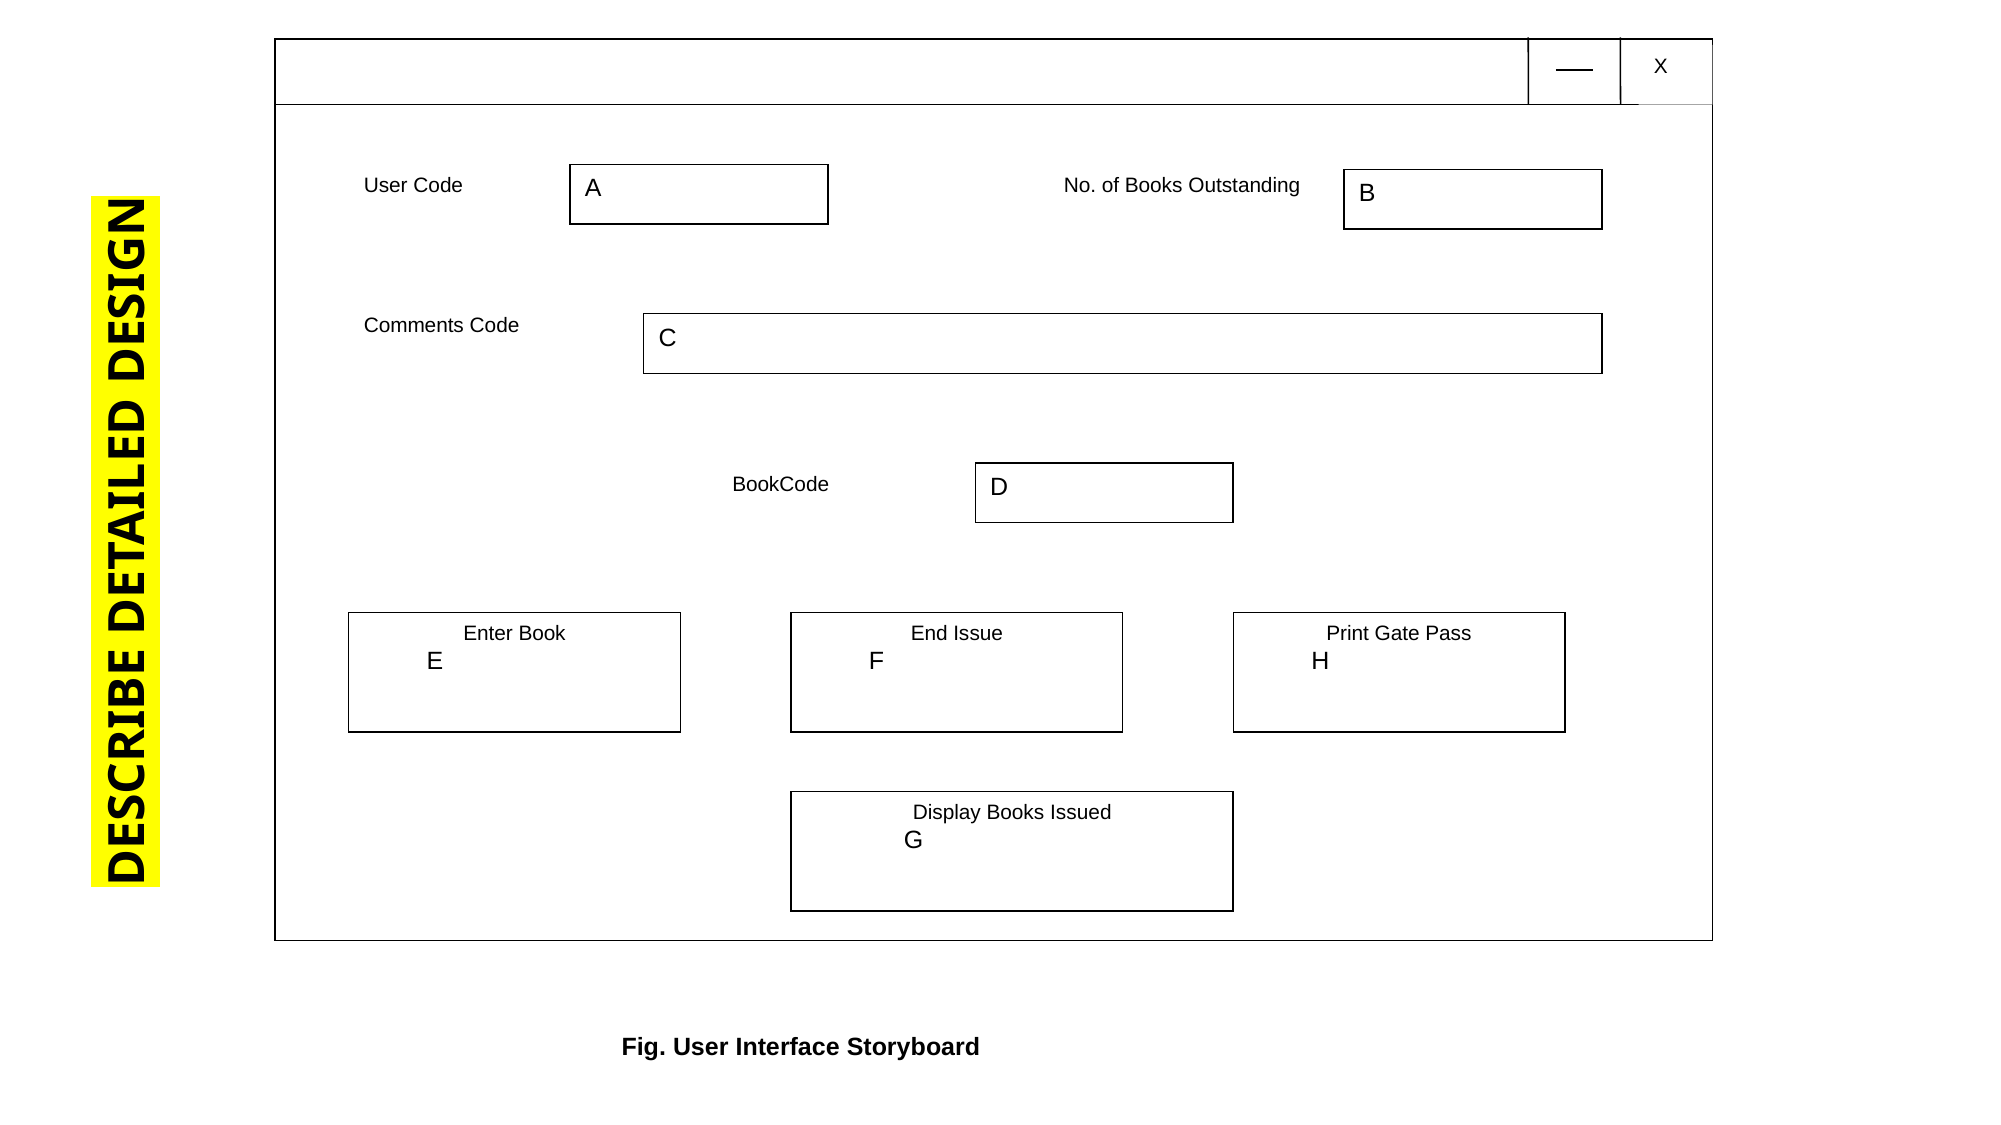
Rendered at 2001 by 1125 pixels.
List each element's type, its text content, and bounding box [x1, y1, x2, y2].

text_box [274, 37, 1713, 1113]
text_box DESCRIBE DETAILED DESIGN [87, 97, 179, 902]
